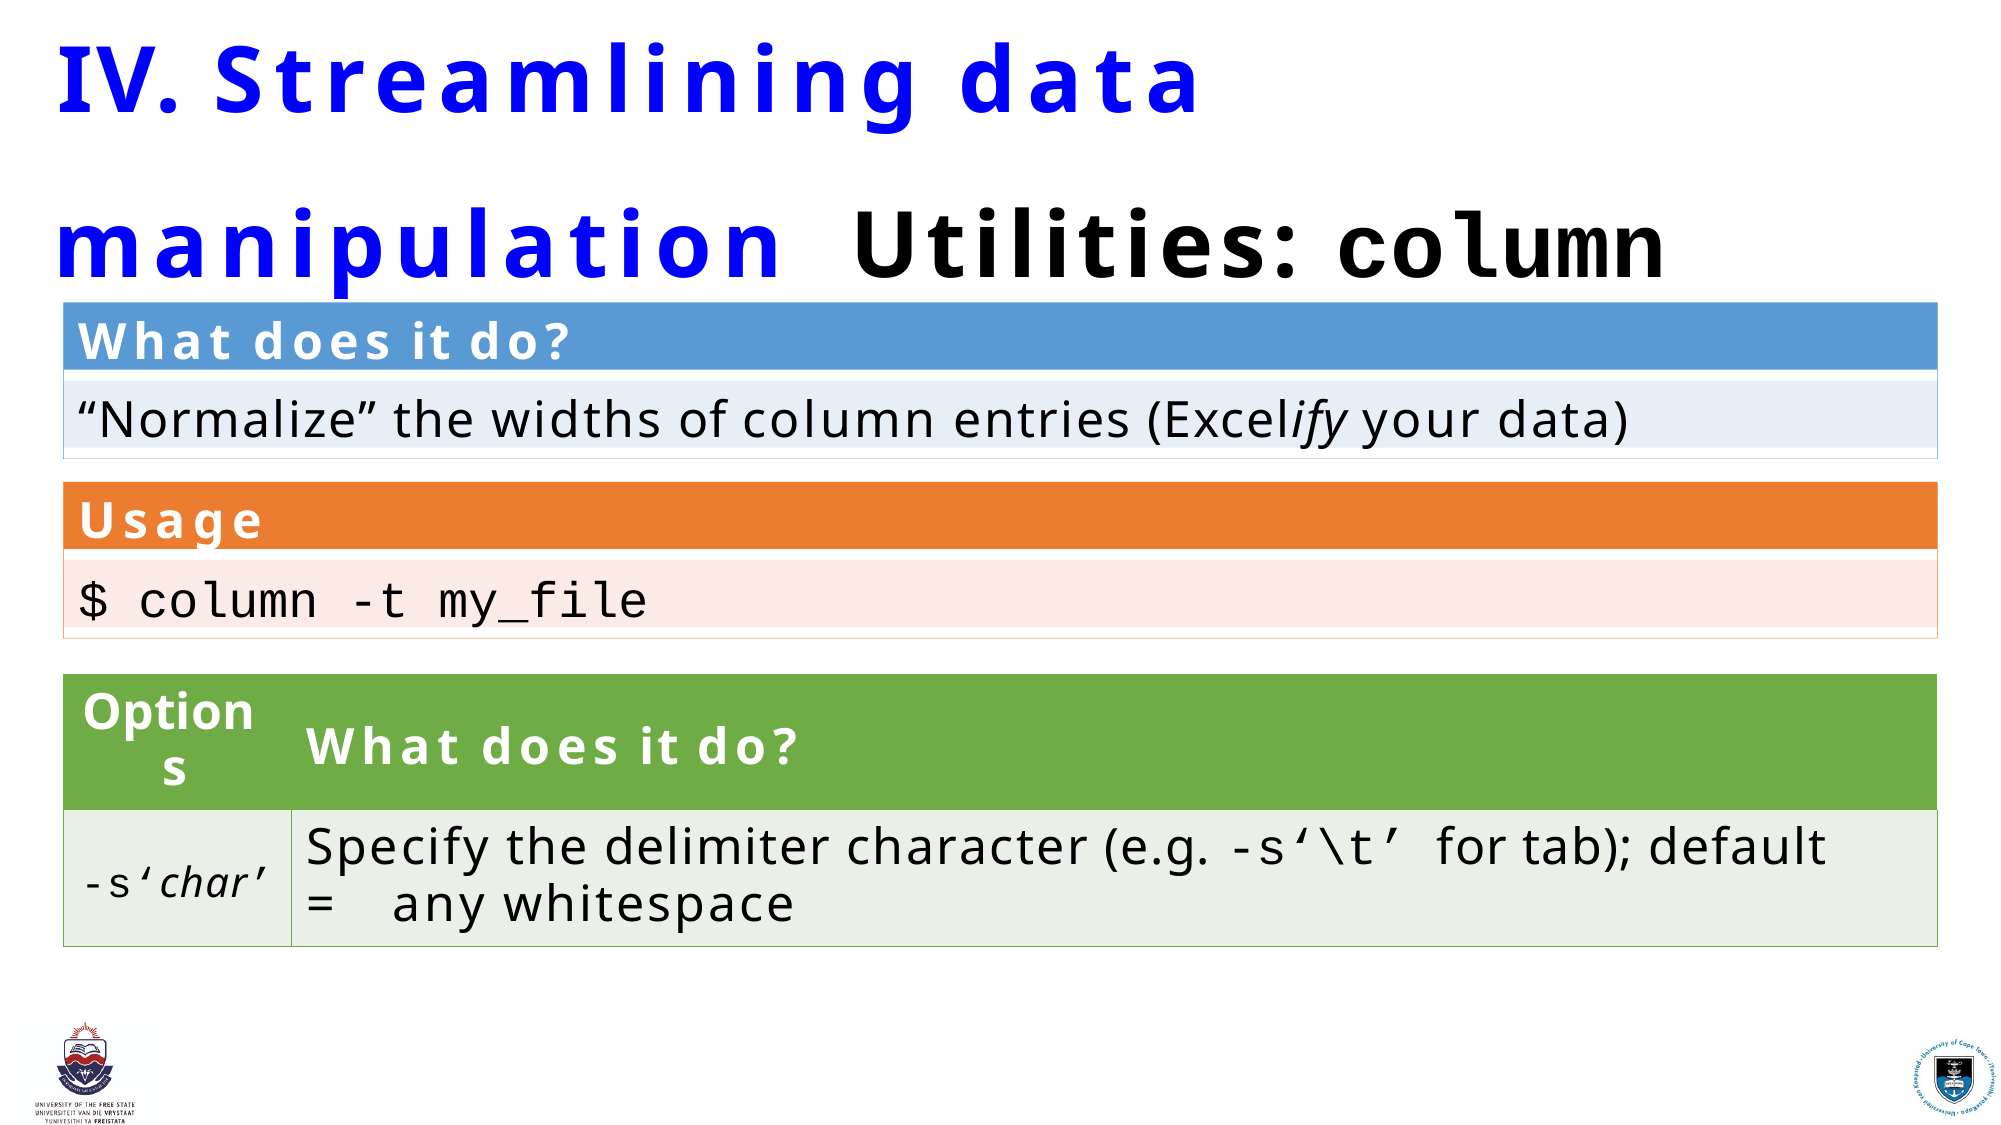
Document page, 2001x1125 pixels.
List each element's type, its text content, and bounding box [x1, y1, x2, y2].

text_box What does it do? [64, 302, 1937, 370]
picture [5, 1020, 163, 1125]
picture [1913, 1038, 1996, 1116]
title IV. Streamlining data manipulation Utilities: column [51, 0, 1949, 297]
table_cell Specify the delimiter character (e.g. -s‘\t’ for tab); default = any whitespace [292, 810, 1937, 946]
table_cell -s‘char’ [64, 810, 291, 946]
text_box $ column -t my_file [64, 559, 1937, 627]
table_header Option s [63, 674, 291, 810]
text_box “Normalize” the widths of column entries (Excelify your data) [64, 380, 1937, 448]
text_box Usage [64, 481, 1937, 549]
table_header What does it do? [291, 674, 1937, 810]
